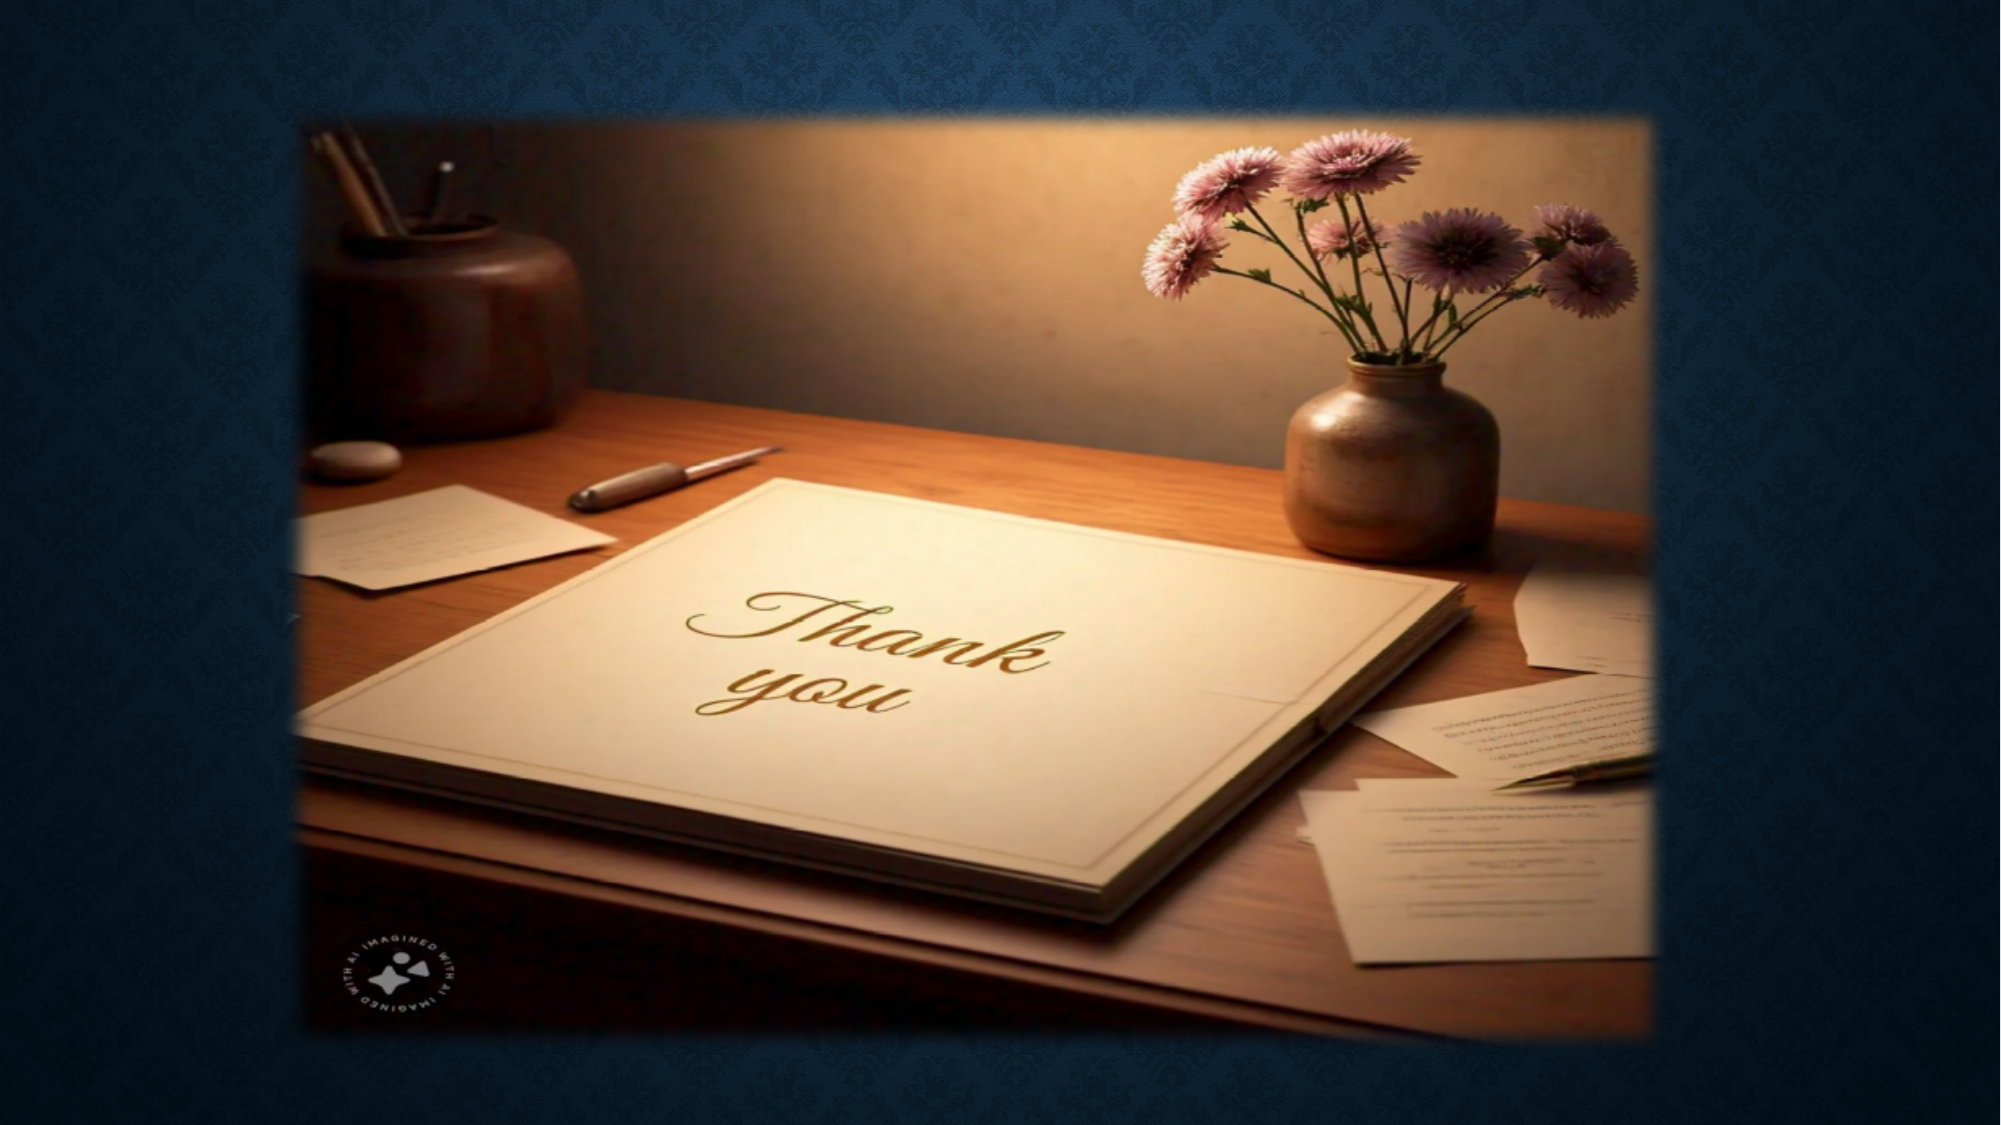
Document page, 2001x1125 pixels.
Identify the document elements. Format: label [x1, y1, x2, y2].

picture [282, 102, 1670, 1055]
